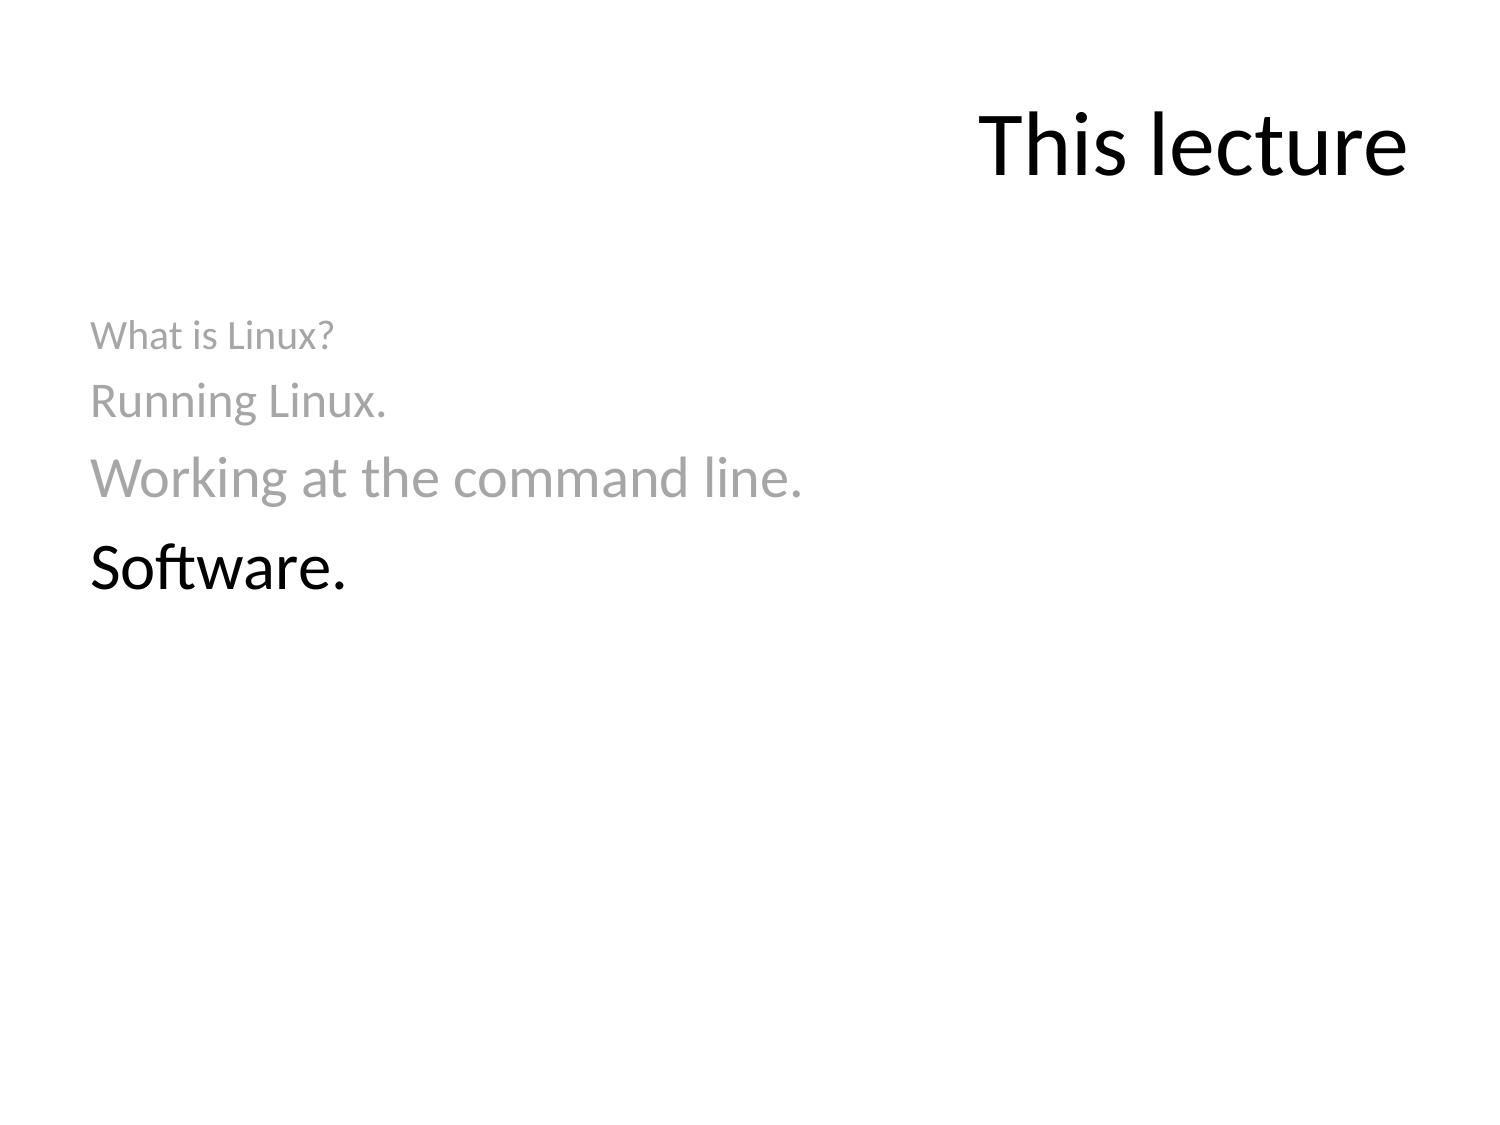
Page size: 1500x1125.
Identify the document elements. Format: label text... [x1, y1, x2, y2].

list What is Linux? Running Linux. Working at the command line. Software. [75, 299, 1425, 1005]
title This lecture [75, 45, 1425, 233]
